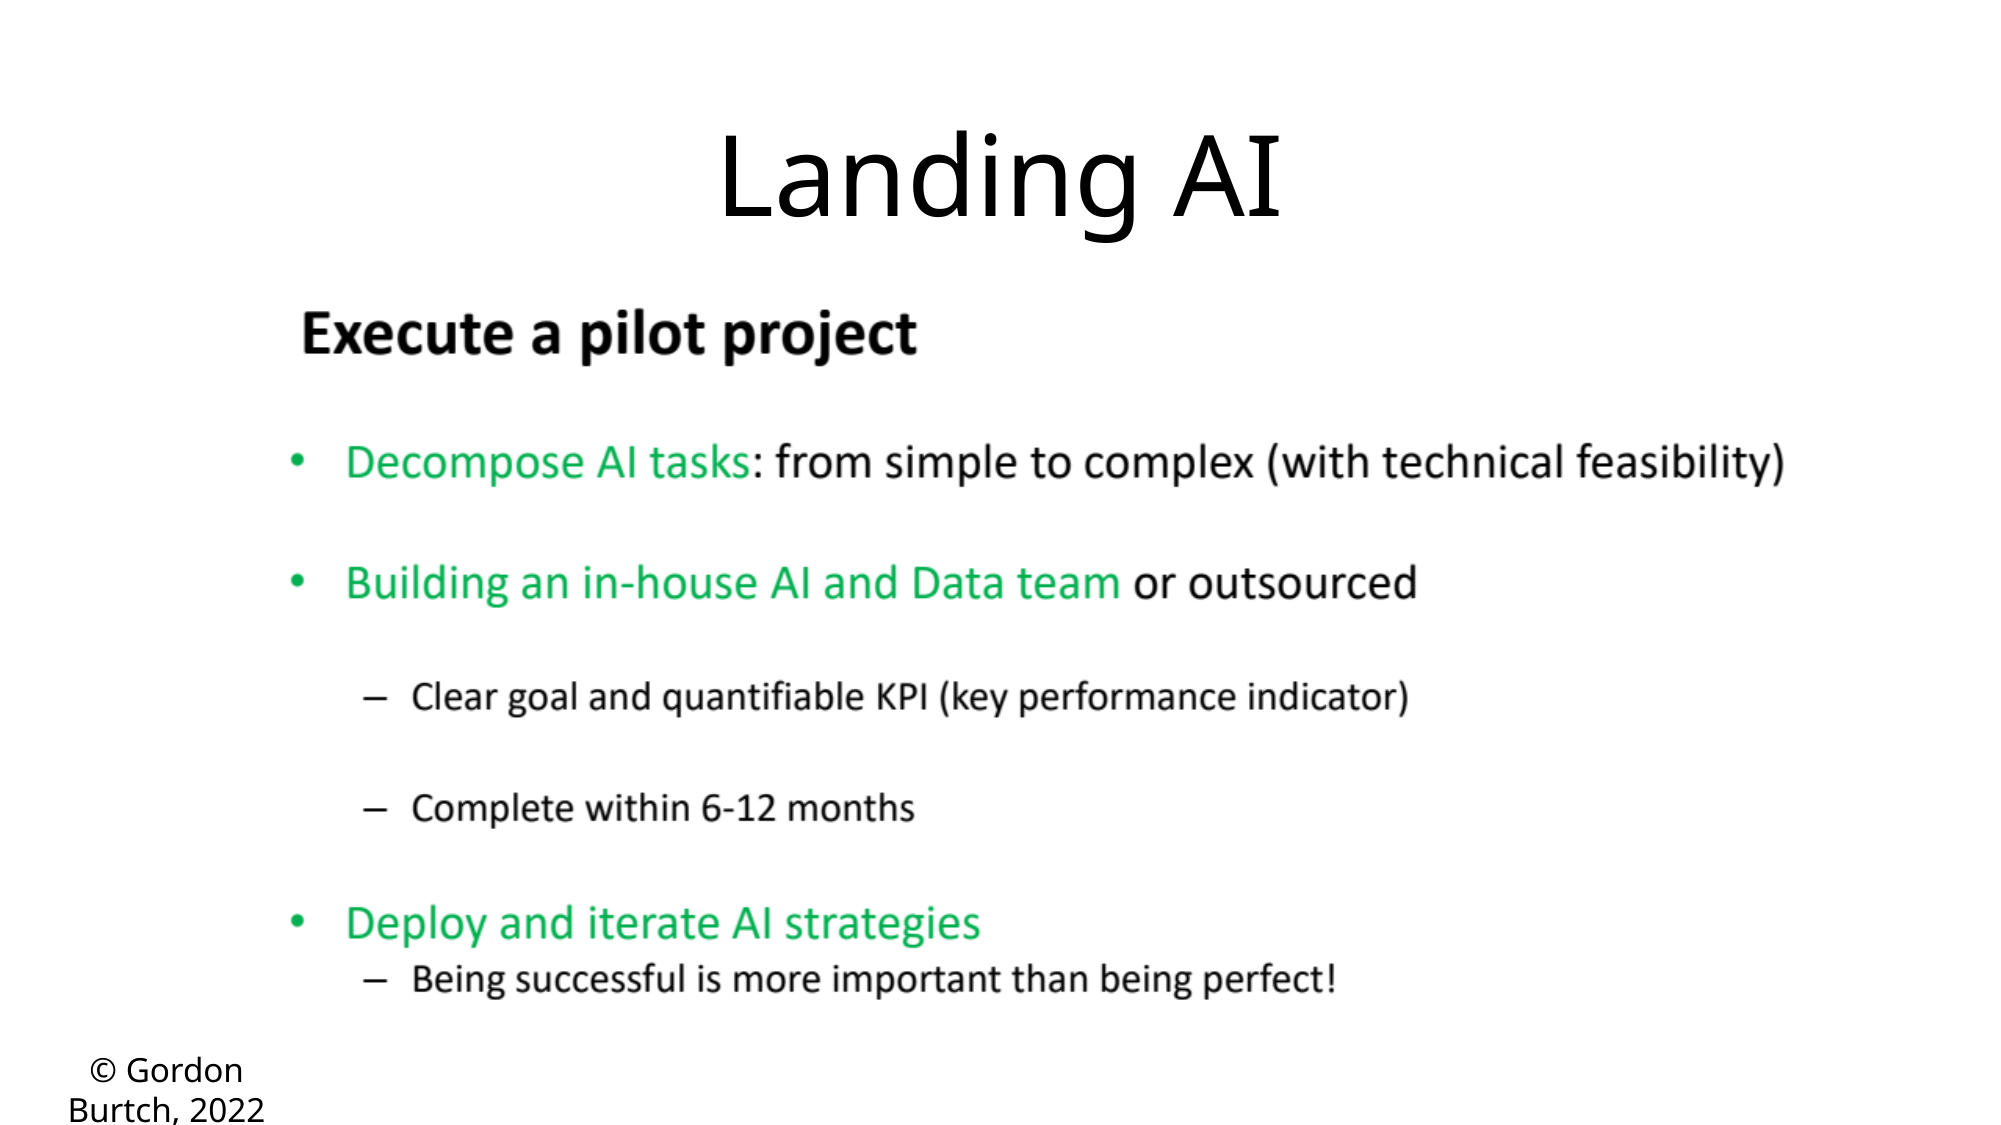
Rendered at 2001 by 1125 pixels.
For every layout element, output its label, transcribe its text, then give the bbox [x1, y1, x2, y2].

picture [174, 282, 1825, 1029]
text_box Landing AI [99, 96, 1900, 246]
